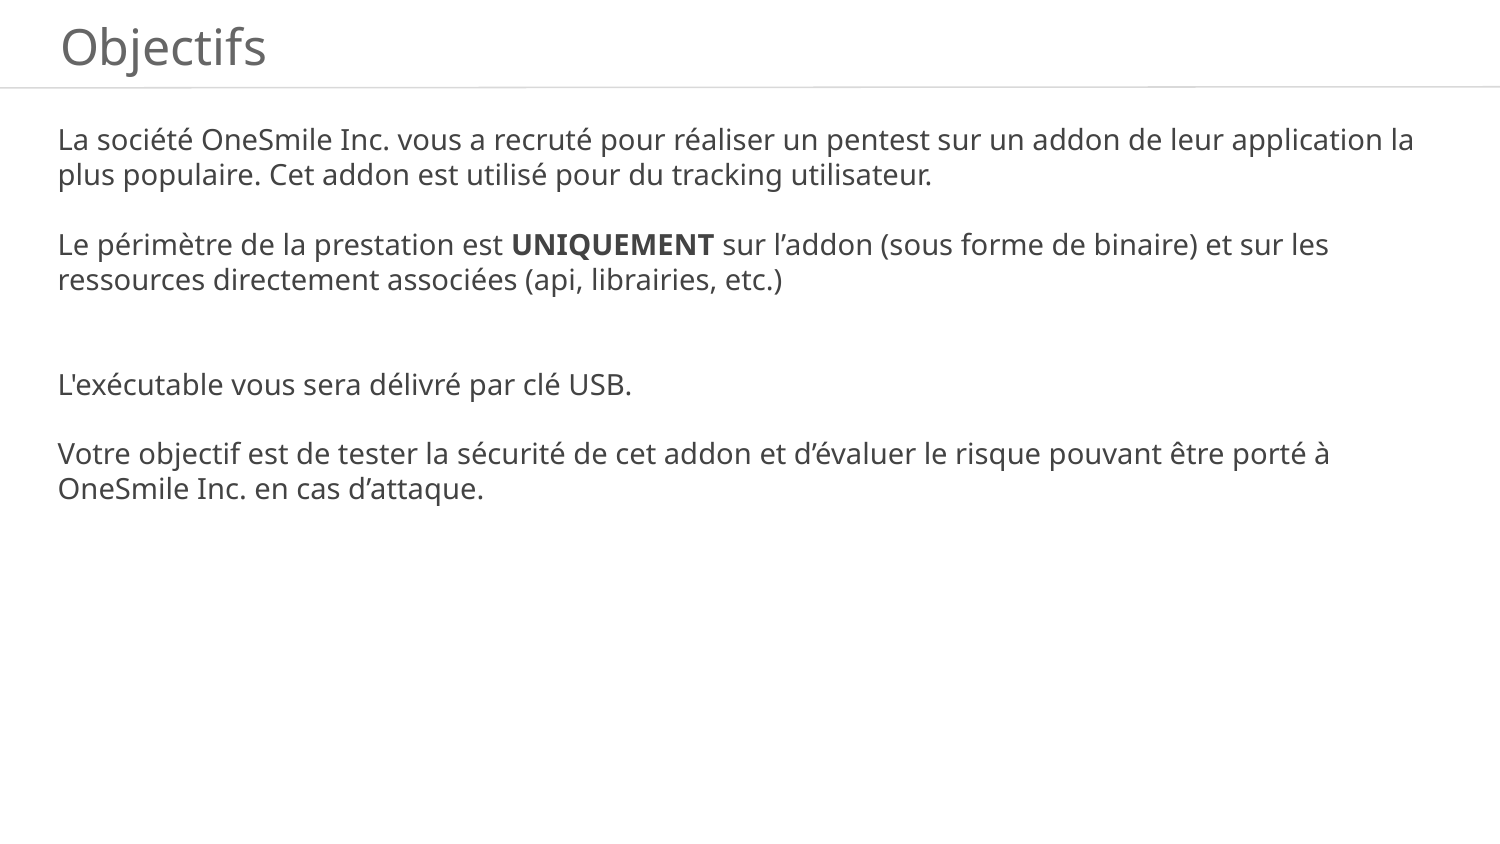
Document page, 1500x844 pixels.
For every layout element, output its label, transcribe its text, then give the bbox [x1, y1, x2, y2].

text_box Objectifs [44, 0, 1455, 85]
text_box La société OneSmile Inc. vous a recruté pour réaliser un pentest sur un addon de leur application la plus populaire. Cet addon est utilisé pour du tracking utilisateur. Le périmètre de la prestation est UNIQUEMENT sur l’addon (sous forme de binaire) et sur les ressources directement associées (api, librairies, etc.) L'exécutable vous sera délivré par clé USB. Votre objectif est de tester la sécurité de cet addon et d’évaluer le risque pouvant être porté à OneSmile Inc. en cas d’attaque. [42, 106, 1453, 774]
